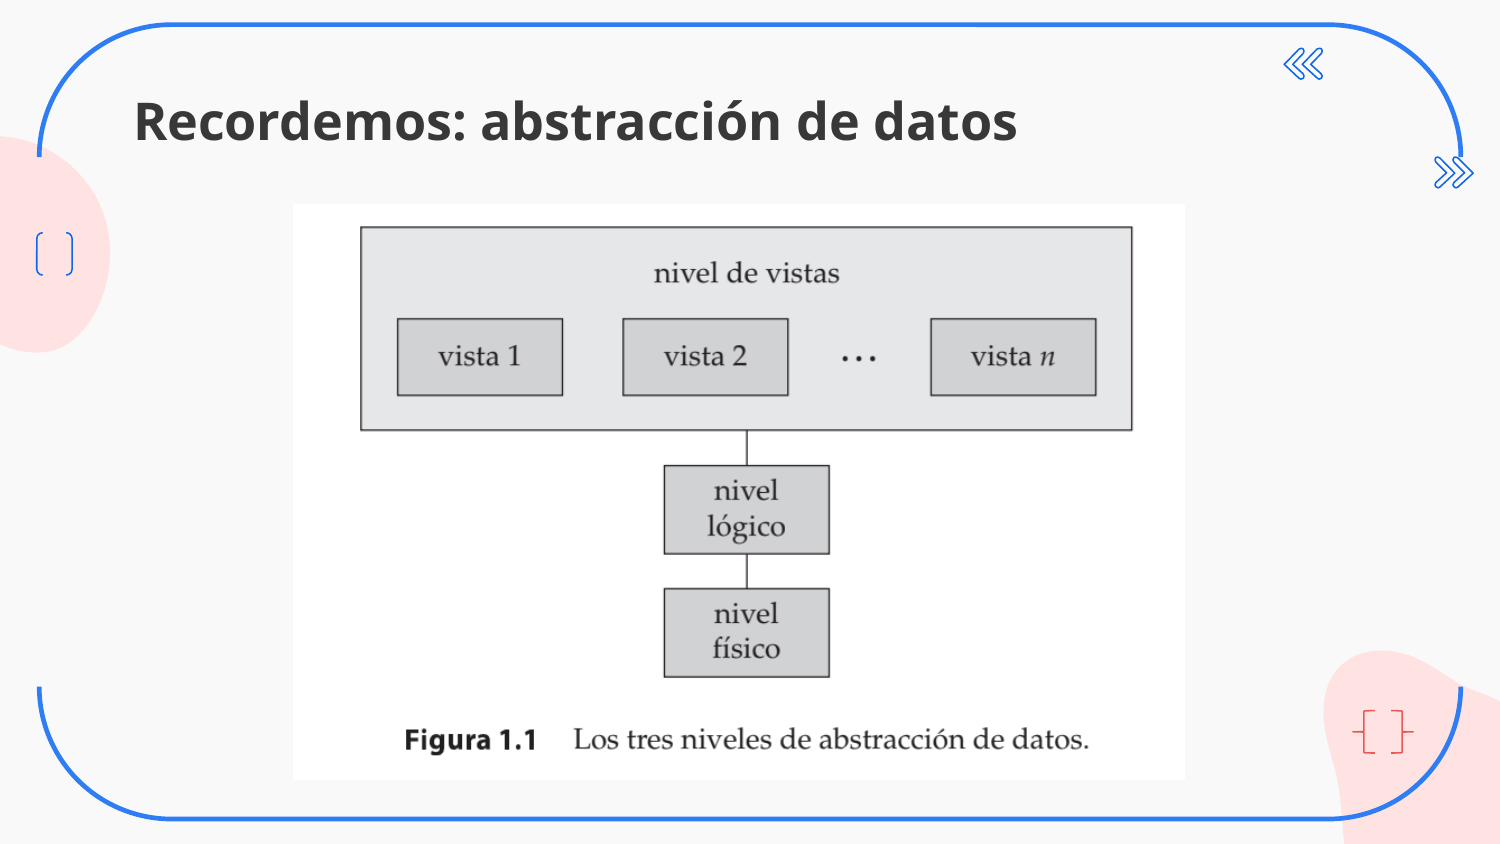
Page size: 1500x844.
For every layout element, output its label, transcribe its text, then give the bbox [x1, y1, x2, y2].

title Recordemos: abstracción de datos [118, 72, 1382, 167]
picture [292, 203, 1185, 780]
